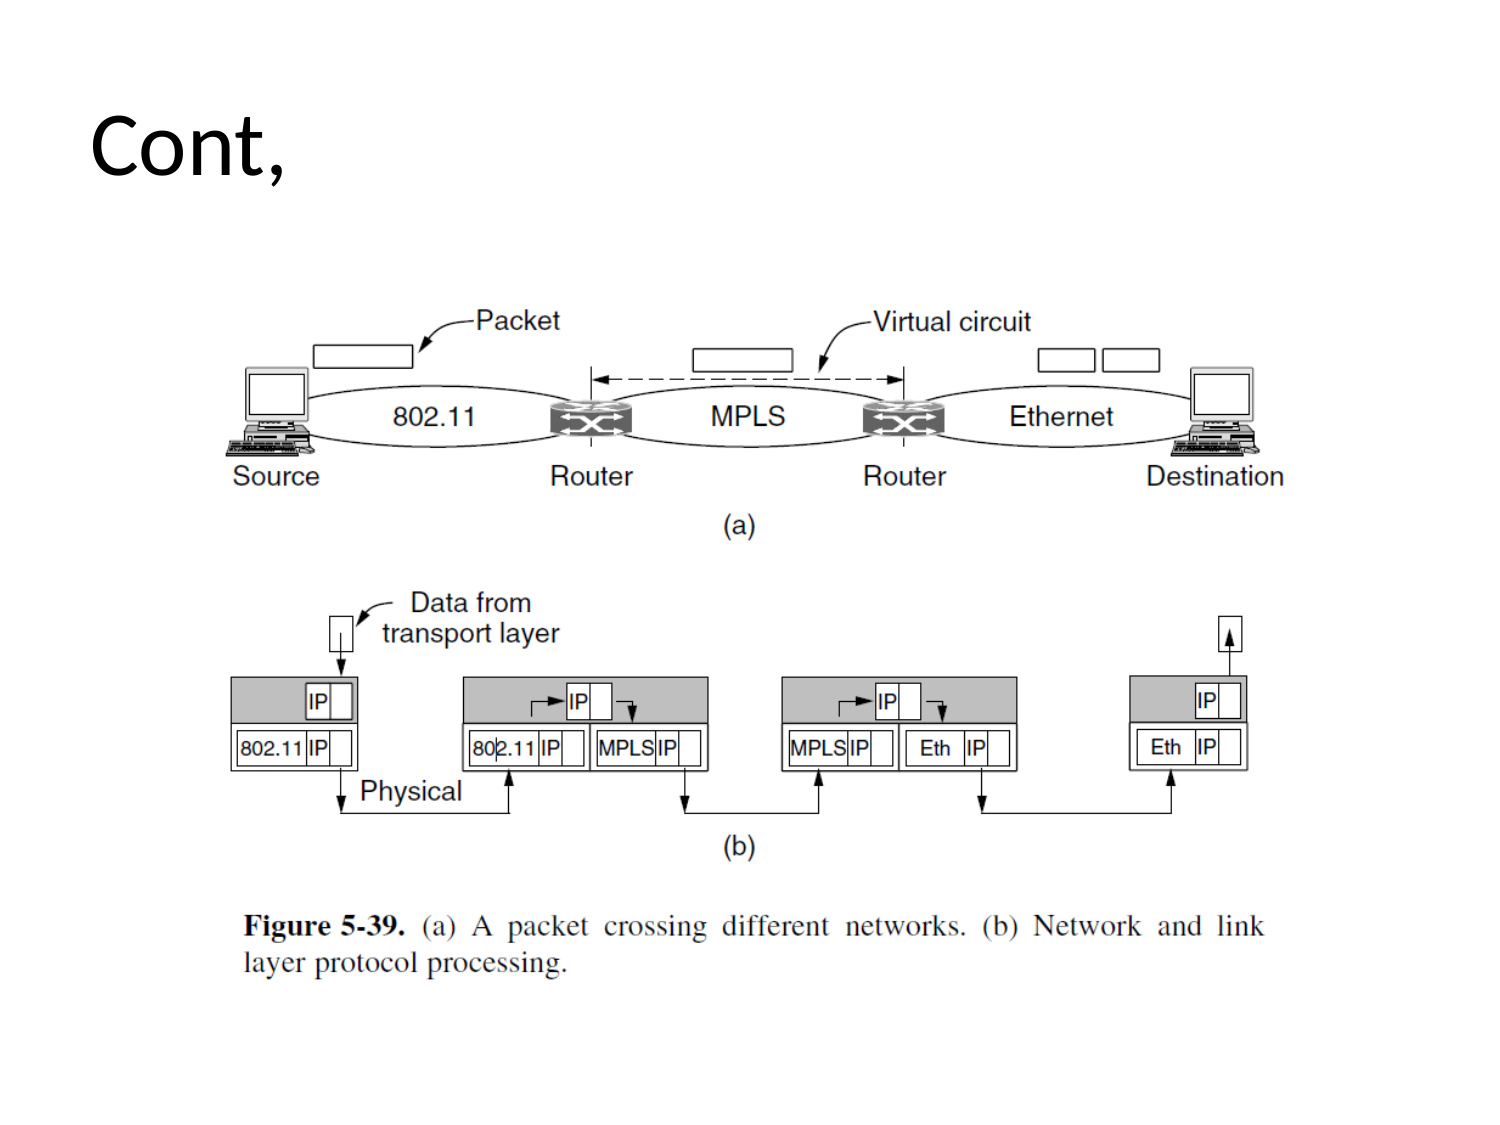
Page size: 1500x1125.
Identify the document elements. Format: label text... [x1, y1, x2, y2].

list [148, 262, 1352, 1006]
title Cont, [75, 45, 1425, 233]
